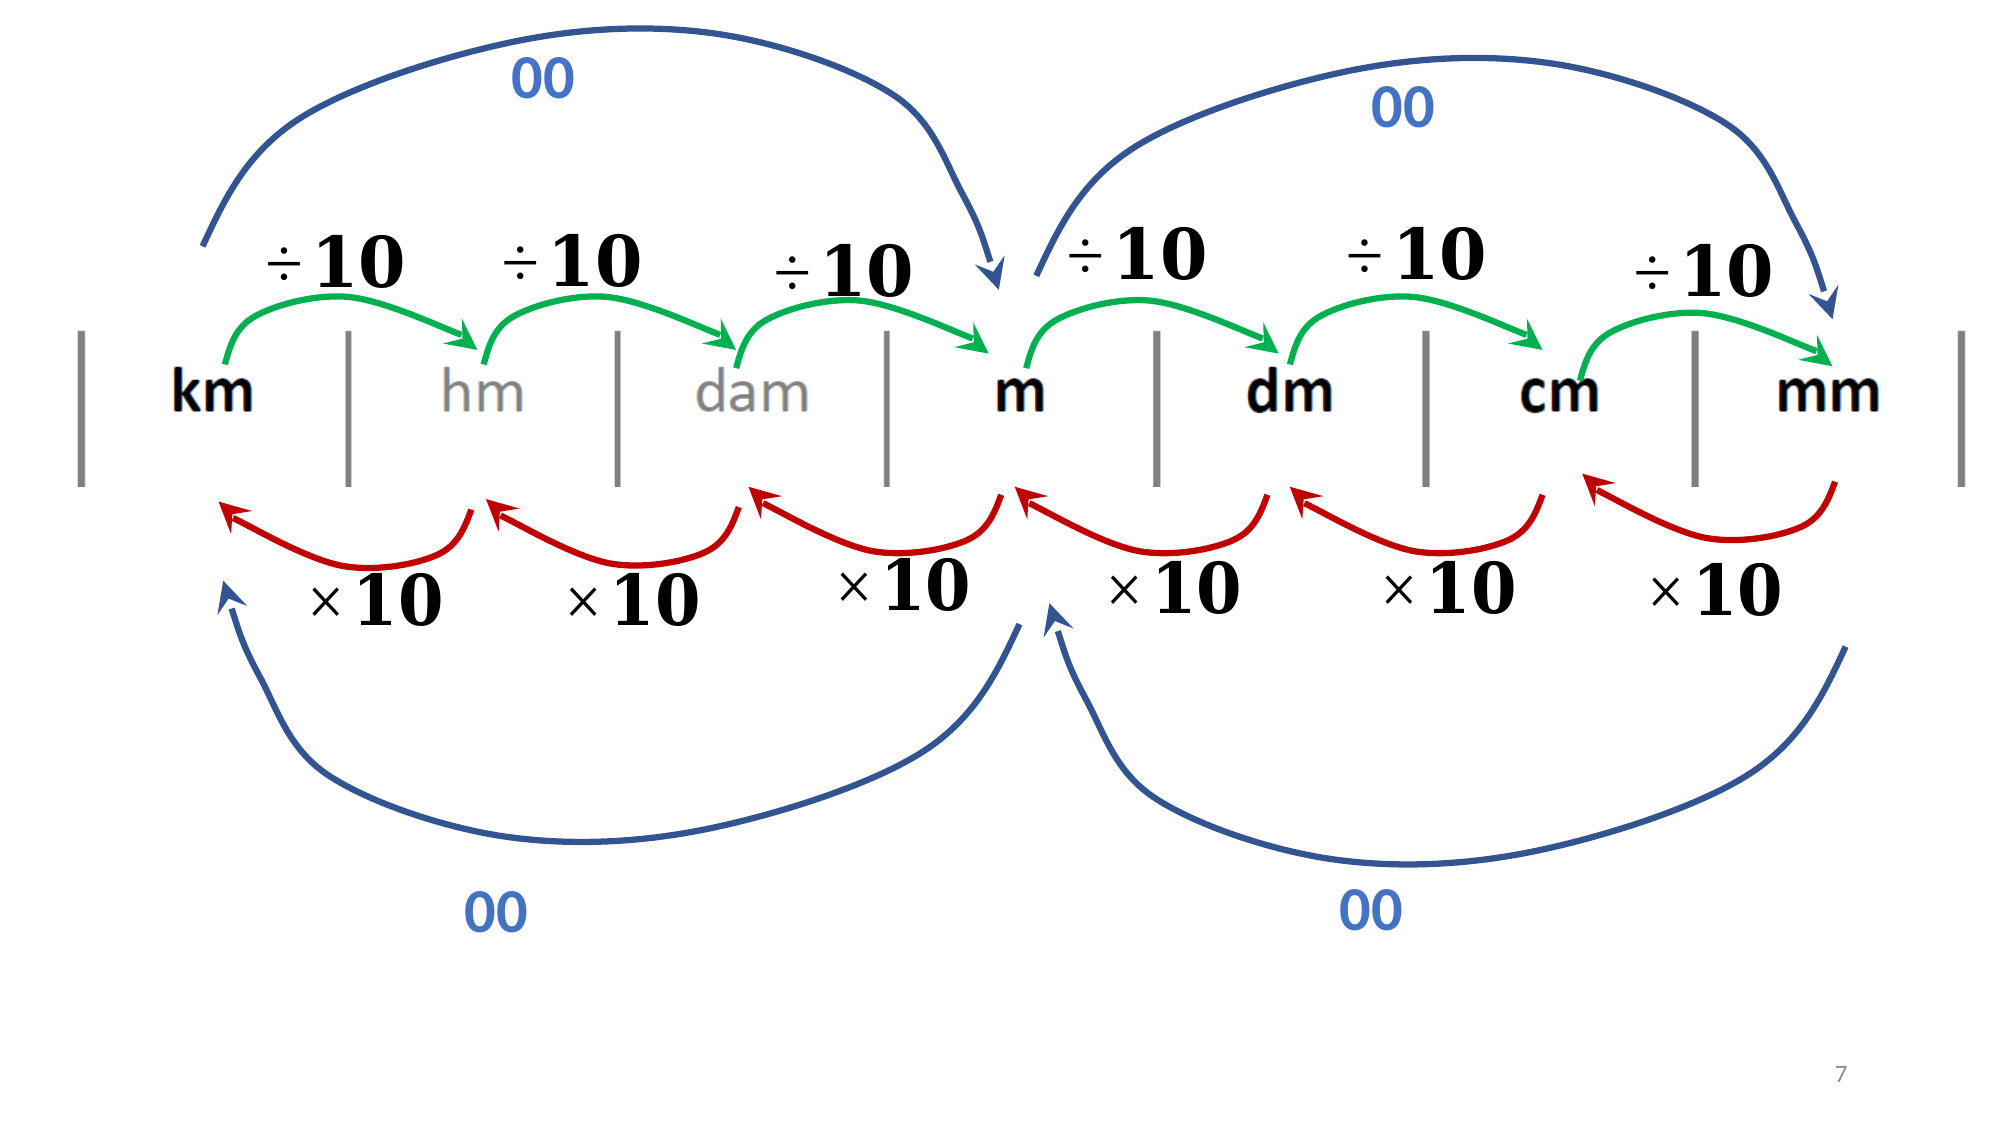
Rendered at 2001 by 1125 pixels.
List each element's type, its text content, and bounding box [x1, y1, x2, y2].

text_box [218, 501, 473, 570]
text_box [263, 295, 405, 311]
picture [19, 311, 2001, 487]
text_box [1289, 486, 1544, 555]
text_box [783, 299, 906, 311]
text_box [201, 27, 1003, 290]
text_box [1045, 603, 1847, 866]
text_box [522, 295, 664, 311]
text_box [486, 499, 740, 567]
text_box [1073, 299, 1196, 311]
text_box [219, 580, 1021, 843]
text_box [1585, 486, 1835, 542]
slide_number 7 [1412, 1042, 1863, 1103]
text_box [1014, 486, 1269, 555]
text_box [748, 486, 1003, 555]
text_box [1328, 296, 1470, 311]
text_box [1035, 56, 1837, 311]
